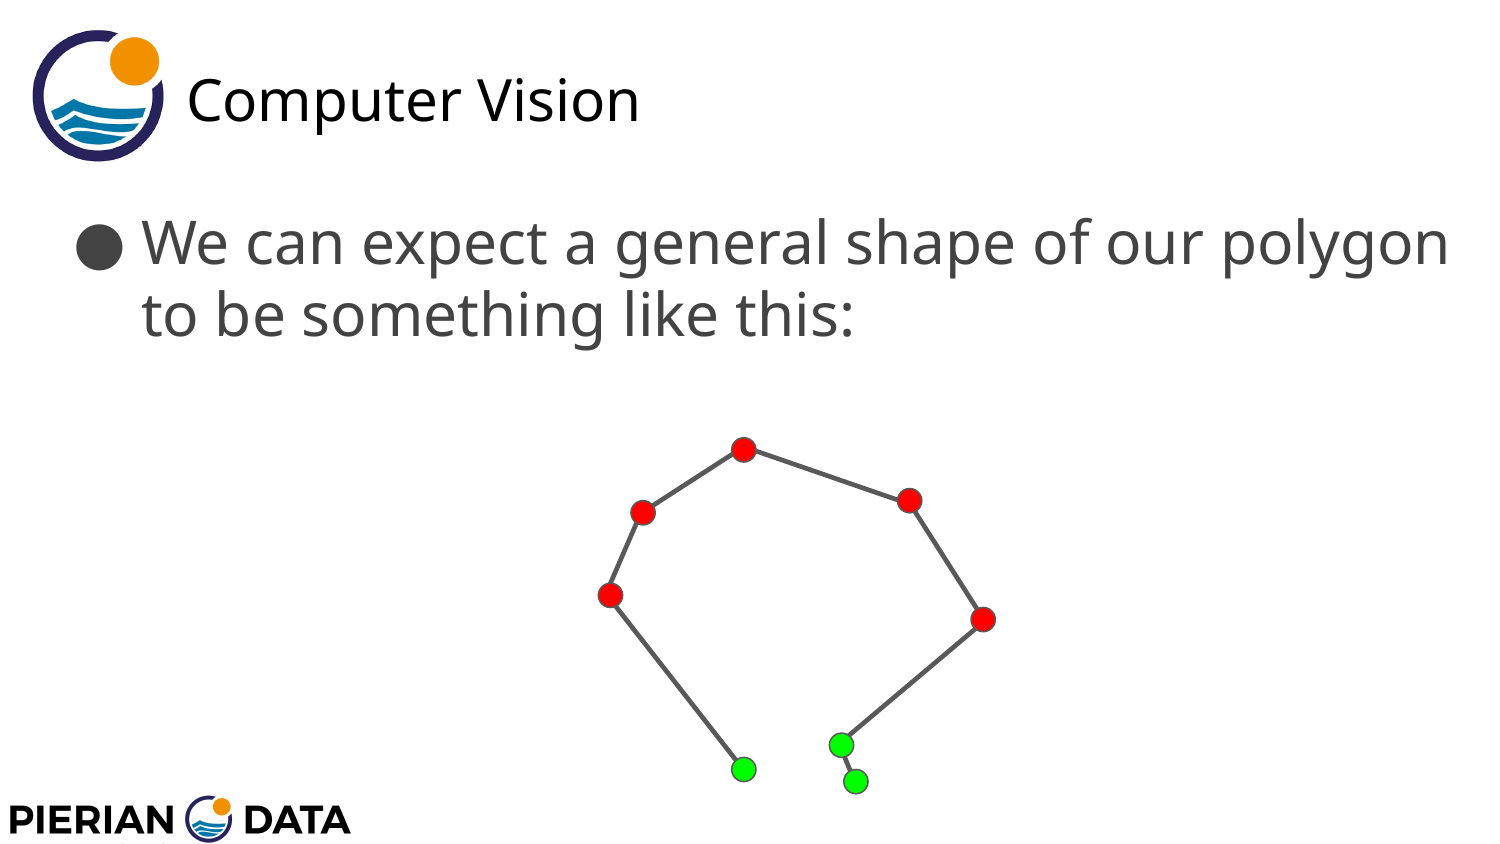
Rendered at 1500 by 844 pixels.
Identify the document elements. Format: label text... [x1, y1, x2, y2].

text_box [897, 488, 922, 513]
picture [0, 787, 368, 844]
text_box [598, 583, 623, 608]
list We can expect a general shape of our polygon to be something like this: [51, 189, 1476, 750]
title Computer Vision [176, 48, 1449, 143]
text_box [610, 451, 977, 777]
text_box [731, 437, 756, 463]
text_box [630, 500, 656, 525]
text_box [731, 757, 756, 782]
picture [24, 24, 172, 167]
text_box [829, 733, 854, 758]
text_box [843, 769, 869, 794]
text_box [971, 607, 996, 632]
